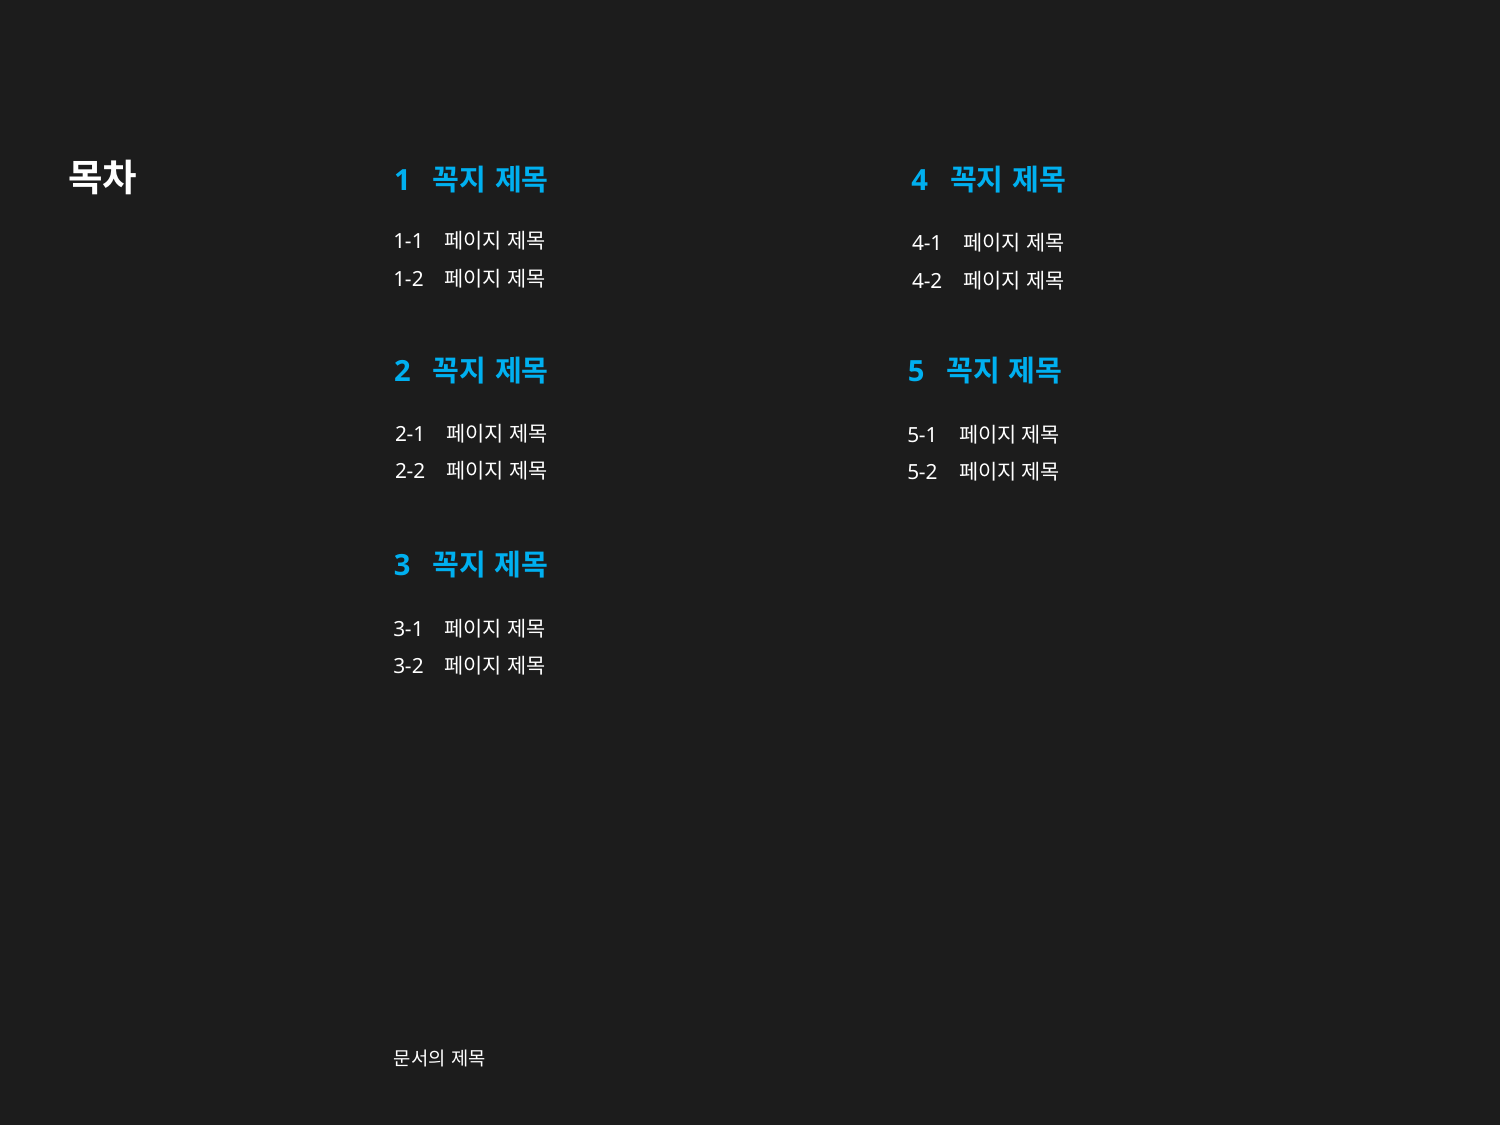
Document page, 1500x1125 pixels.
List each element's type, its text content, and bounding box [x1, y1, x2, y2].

text_box 1-1 페이지 제목 1-2 페이지 제목 [378, 208, 769, 298]
text_box 1 꼭지 제목 [379, 154, 805, 204]
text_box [892, 344, 1319, 493]
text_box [379, 344, 805, 492]
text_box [896, 153, 1322, 302]
text_box 문서의 제목 [379, 1039, 758, 1077]
title 목차 [53, 146, 313, 388]
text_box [378, 538, 805, 687]
